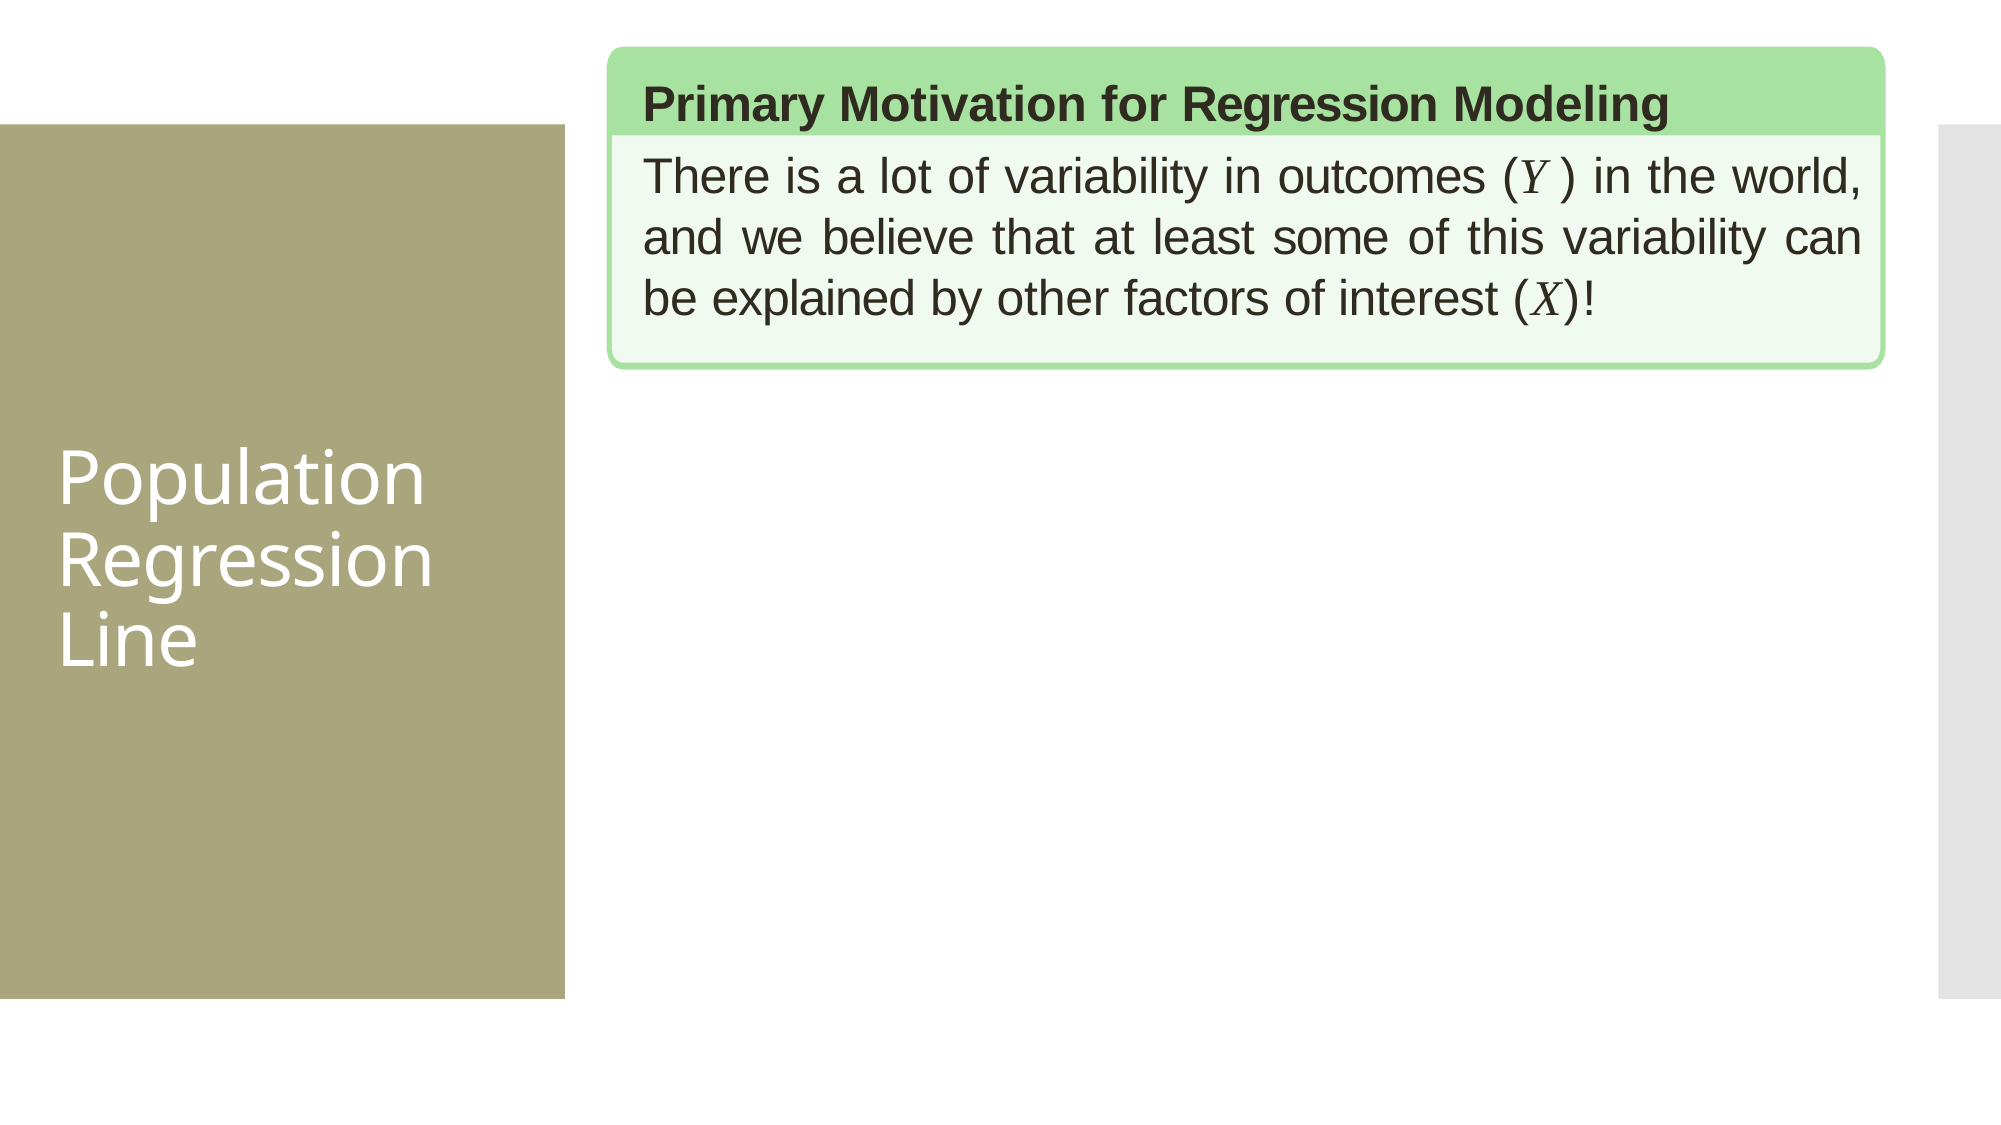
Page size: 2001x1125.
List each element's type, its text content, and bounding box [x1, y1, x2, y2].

title Population Regression Line [41, 184, 525, 940]
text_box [606, 46, 1886, 370]
